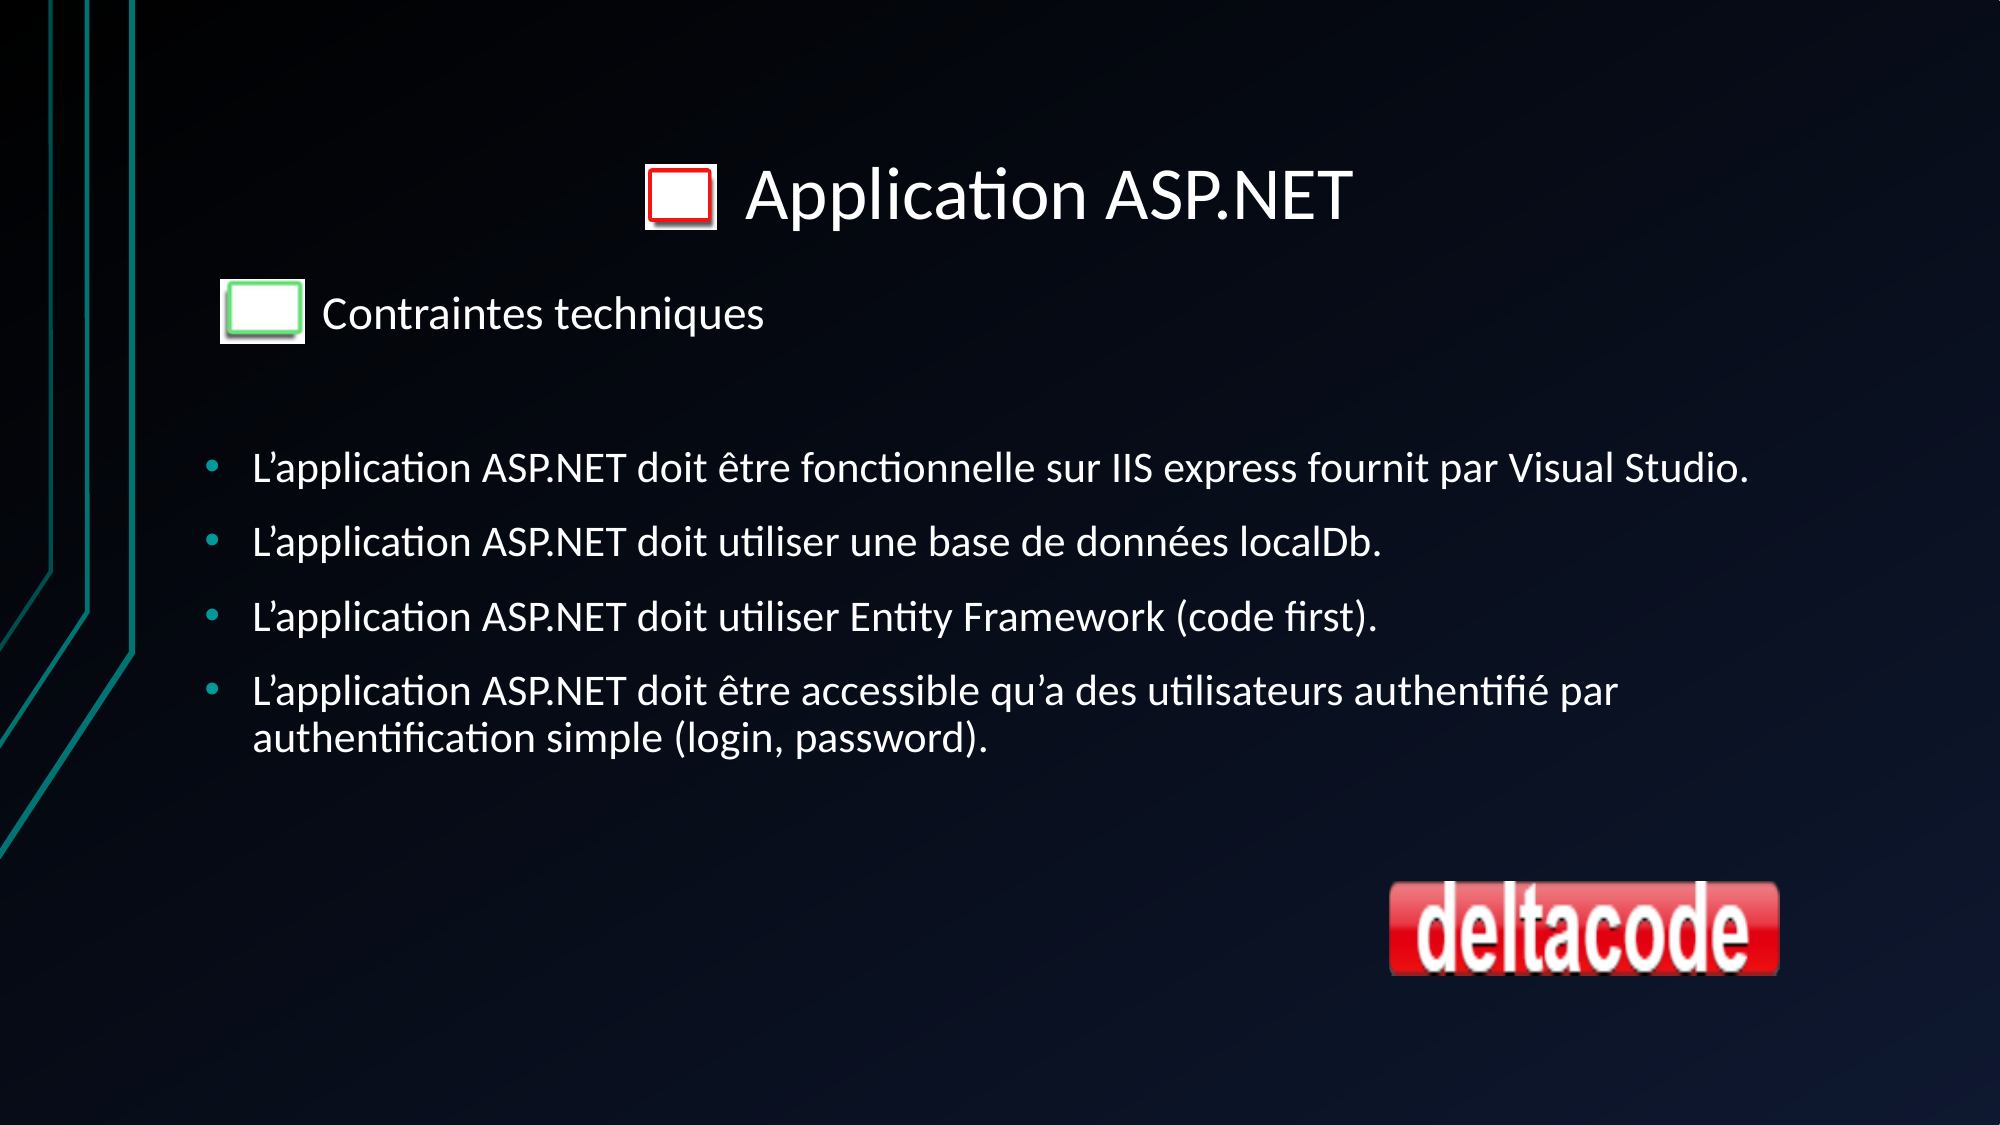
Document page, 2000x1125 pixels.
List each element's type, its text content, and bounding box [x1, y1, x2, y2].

picture [645, 164, 717, 231]
list Contraintes techniques L’application ASP.NET doit être fonctionnelle sur IIS express fournit par Visual Studio. L’application ASP.NET doit utiliser une base de données localDb. L’application ASP.NET doit utiliser Entity Framework (code first). L’application ASP.NET doit être accessible qu’a des utilisateurs authentifié par authentification simple (login, password). [184, 279, 1885, 1012]
picture [219, 278, 306, 345]
title Application ASP.NET [199, 45, 1900, 246]
picture [1389, 881, 1780, 976]
